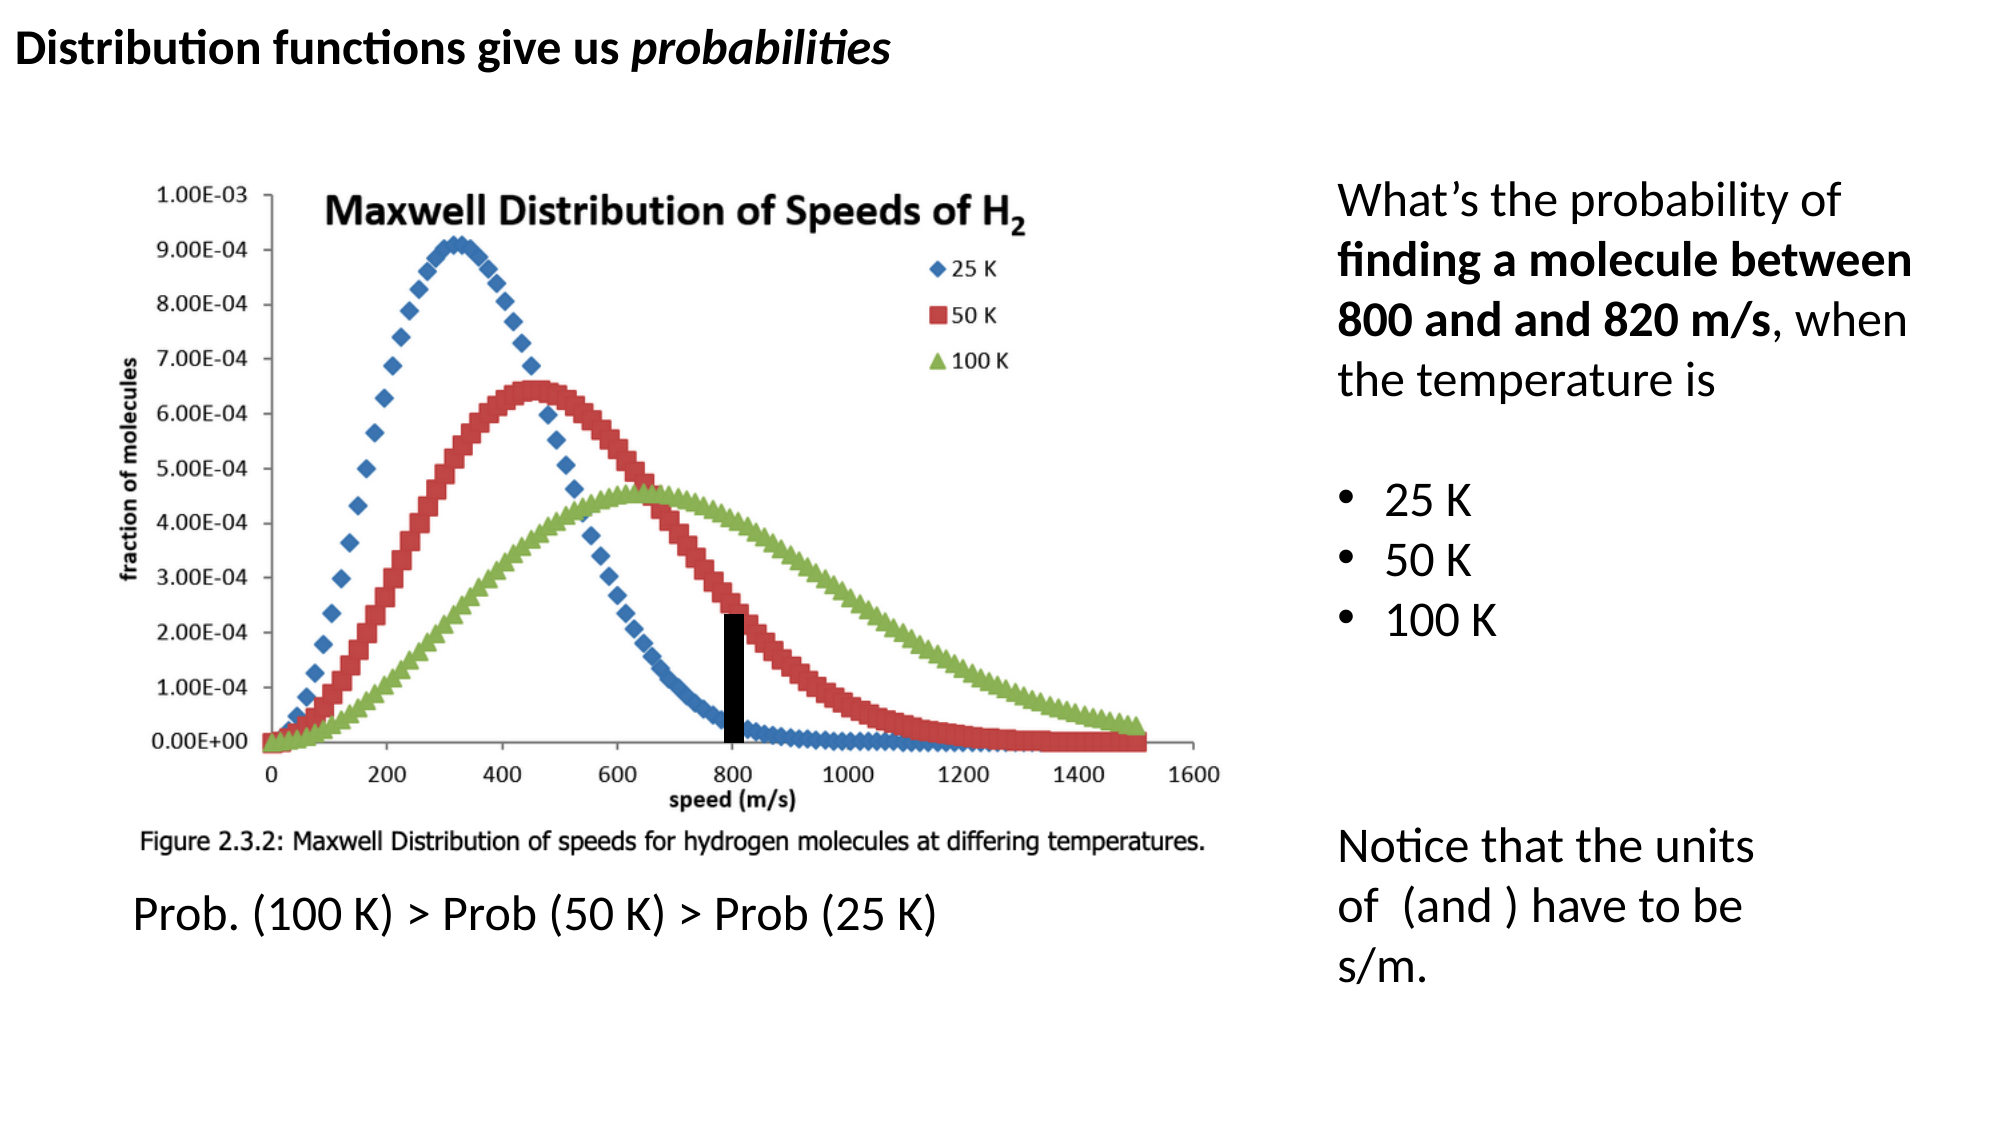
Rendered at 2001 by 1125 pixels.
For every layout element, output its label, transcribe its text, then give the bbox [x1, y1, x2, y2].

text_box What’s the probability of finding a molecule between 800 and and 820 m/s, when the temperature is 25 K 50 K 100 K [1322, 158, 1956, 714]
text_box Prob. (100 K) > Prob (50 K) > Prob (25 K) [117, 872, 1314, 1008]
text_box Distribution functions give us probabilities [0, 7, 1743, 83]
picture [58, 154, 1255, 873]
